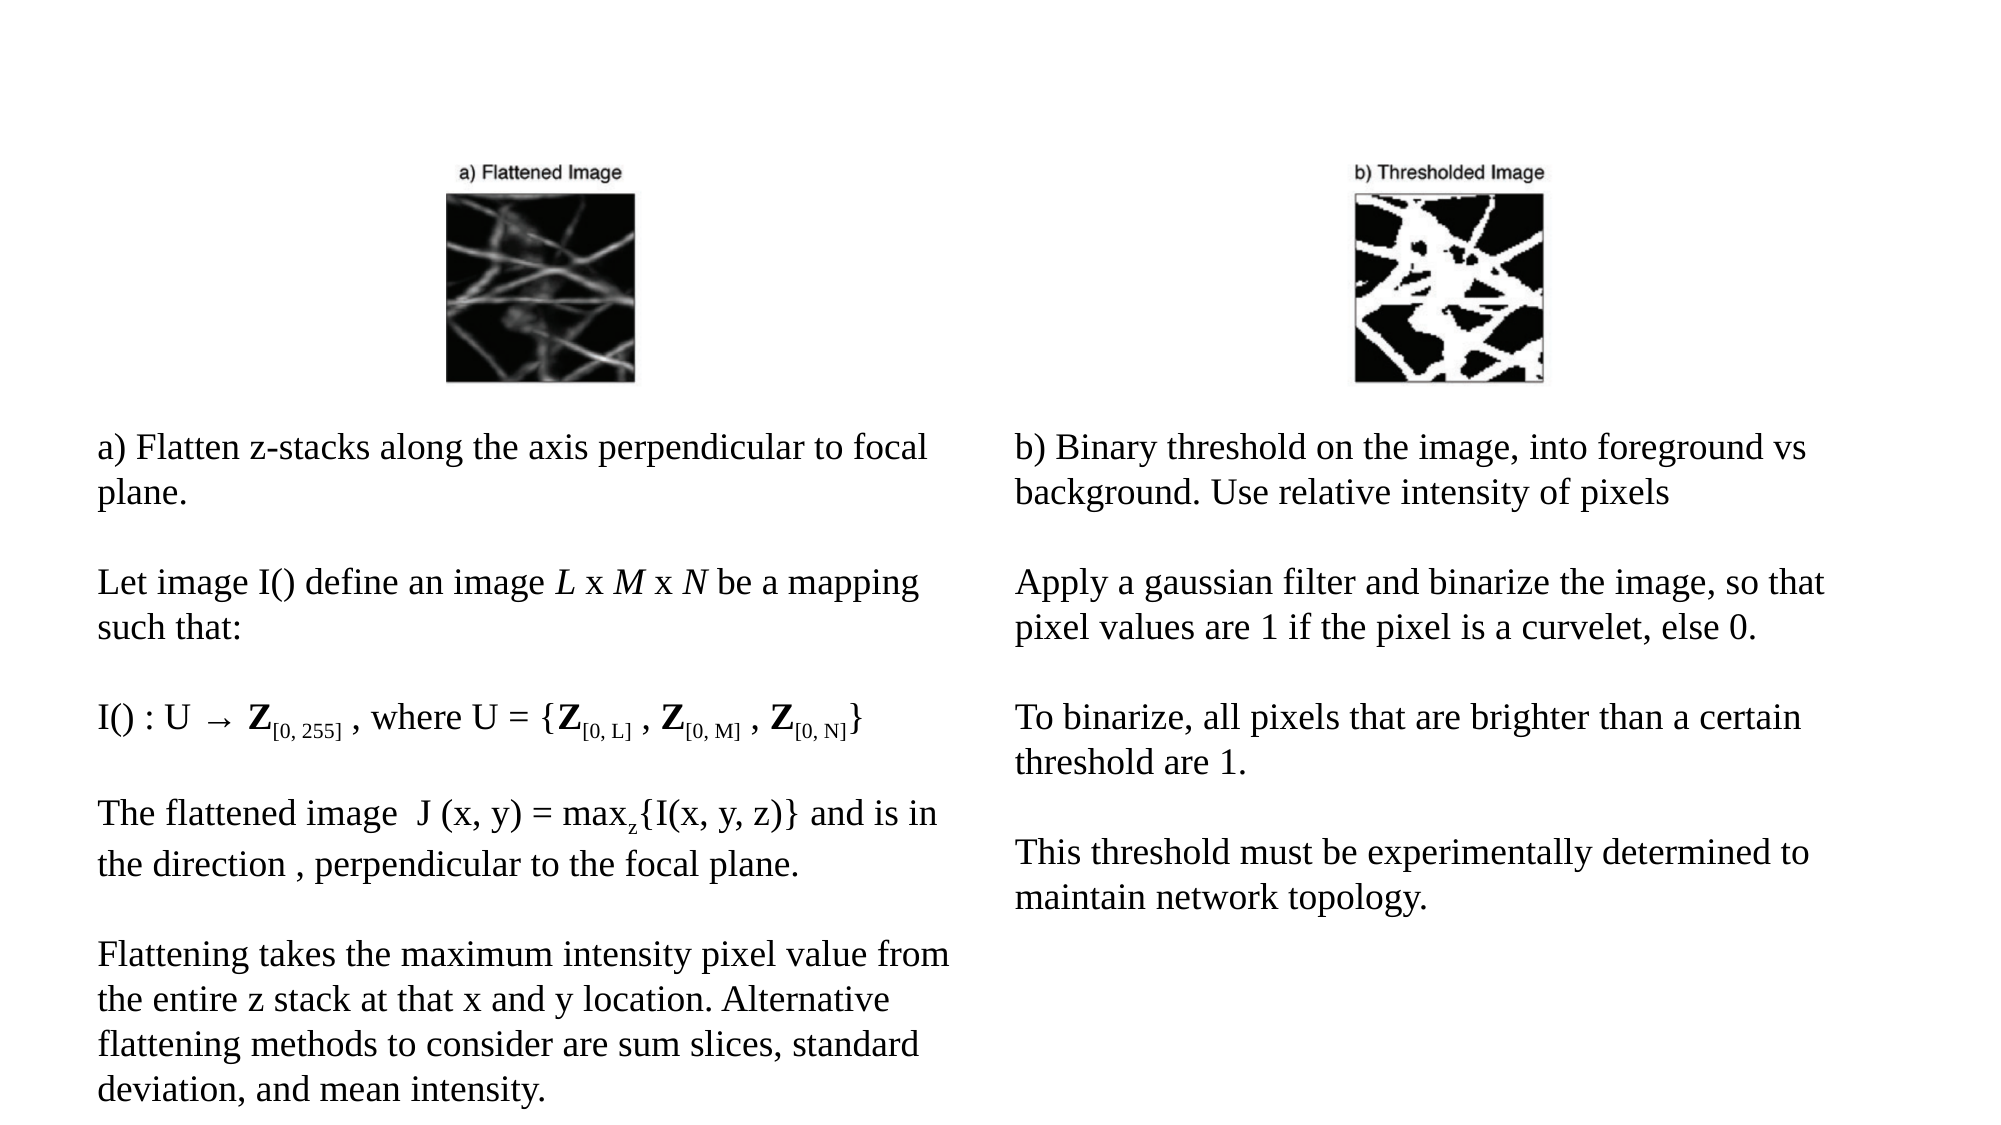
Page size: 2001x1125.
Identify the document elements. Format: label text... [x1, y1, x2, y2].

picture [424, 139, 659, 415]
text_box b) Binary threshold on the image, into foreground vs background. Use relative intensity of pixels Apply a gaussian filter and binarize the image, so that pixel values are 1 if the pixel is a curvelet, else 0. To binarize, all pixels that are brighter than a certain threshold are 1. This threshold must be experimentally determined to maintain network topology. [999, 414, 1918, 970]
picture [1331, 139, 1576, 415]
